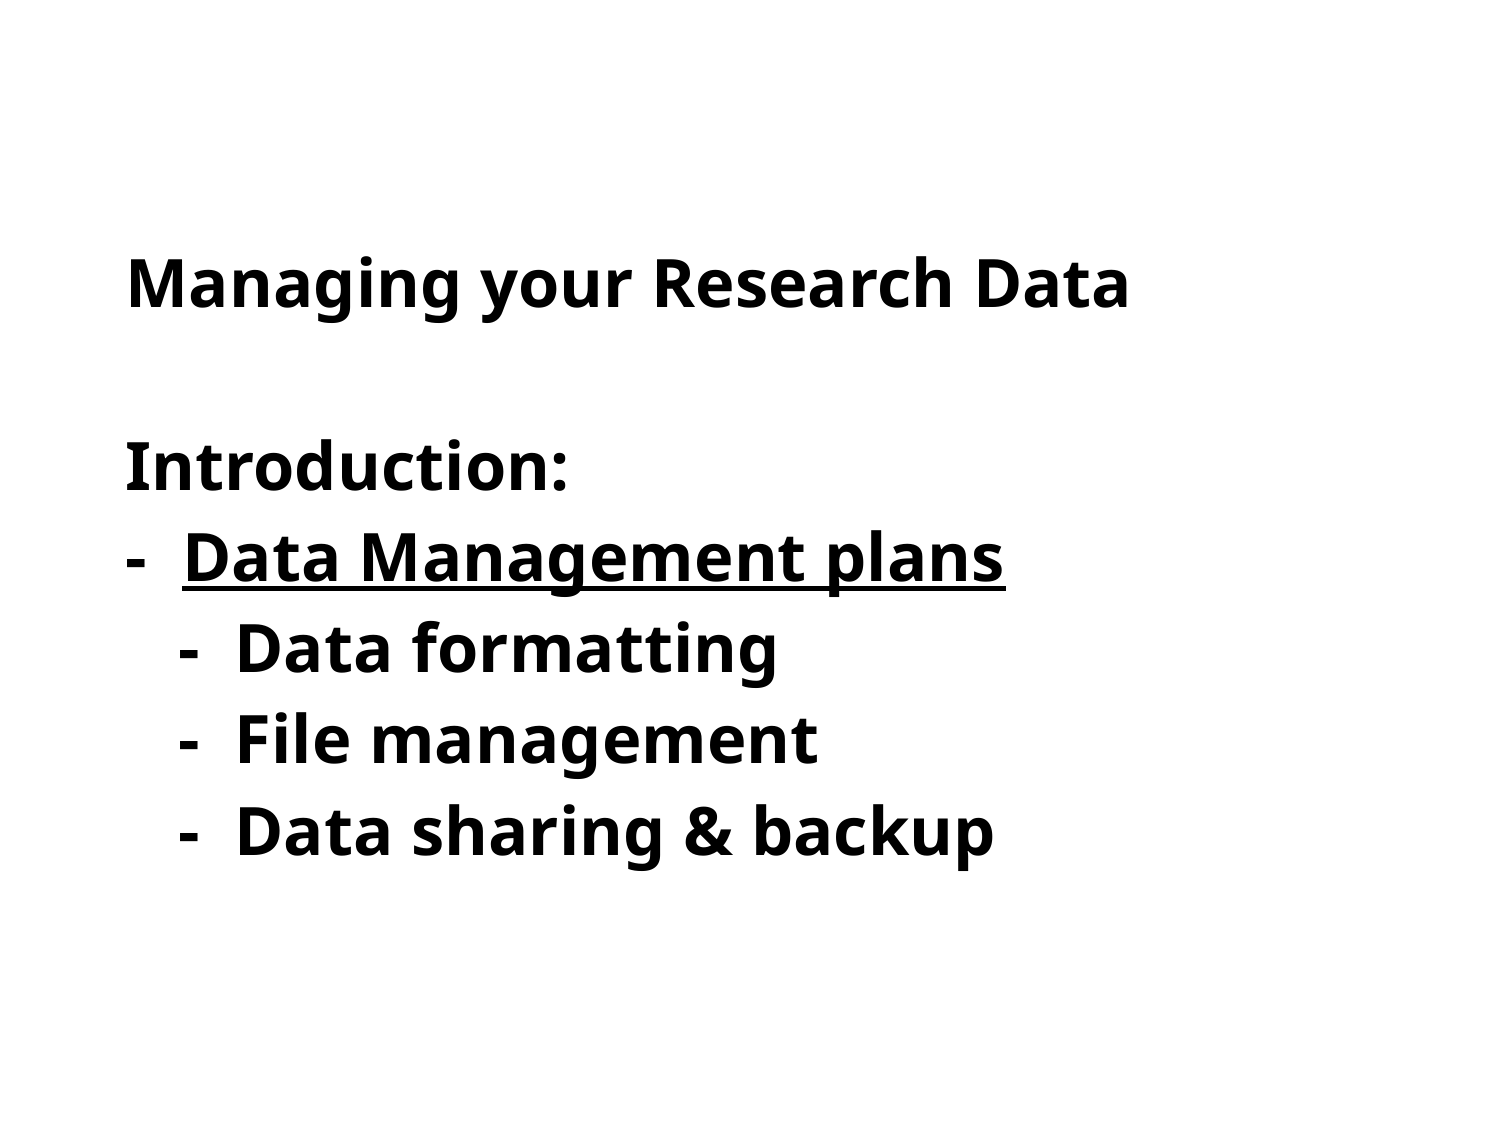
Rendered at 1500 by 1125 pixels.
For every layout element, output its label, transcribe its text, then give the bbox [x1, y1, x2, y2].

title Managing your Research Data Introduction: - Data Management plans - Data formatting - File management - Data sharing & backup [110, 219, 1433, 983]
